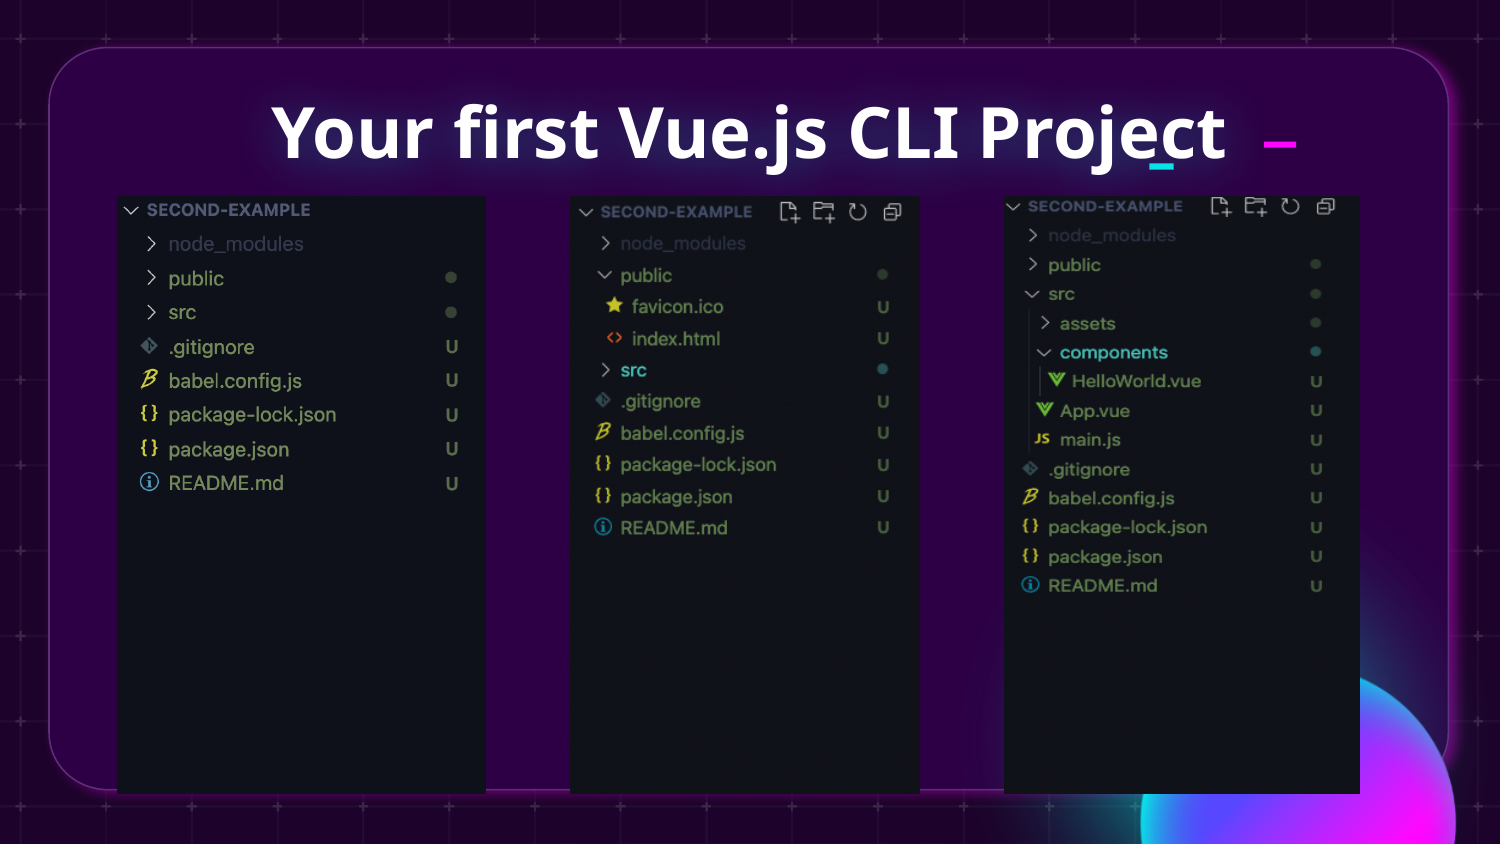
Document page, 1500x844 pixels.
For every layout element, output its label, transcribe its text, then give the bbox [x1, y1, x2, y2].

picture [570, 196, 920, 794]
title Your first Vue.js CLI Project [139, 64, 1360, 197]
picture [116, 196, 486, 794]
picture [949, 196, 1500, 844]
